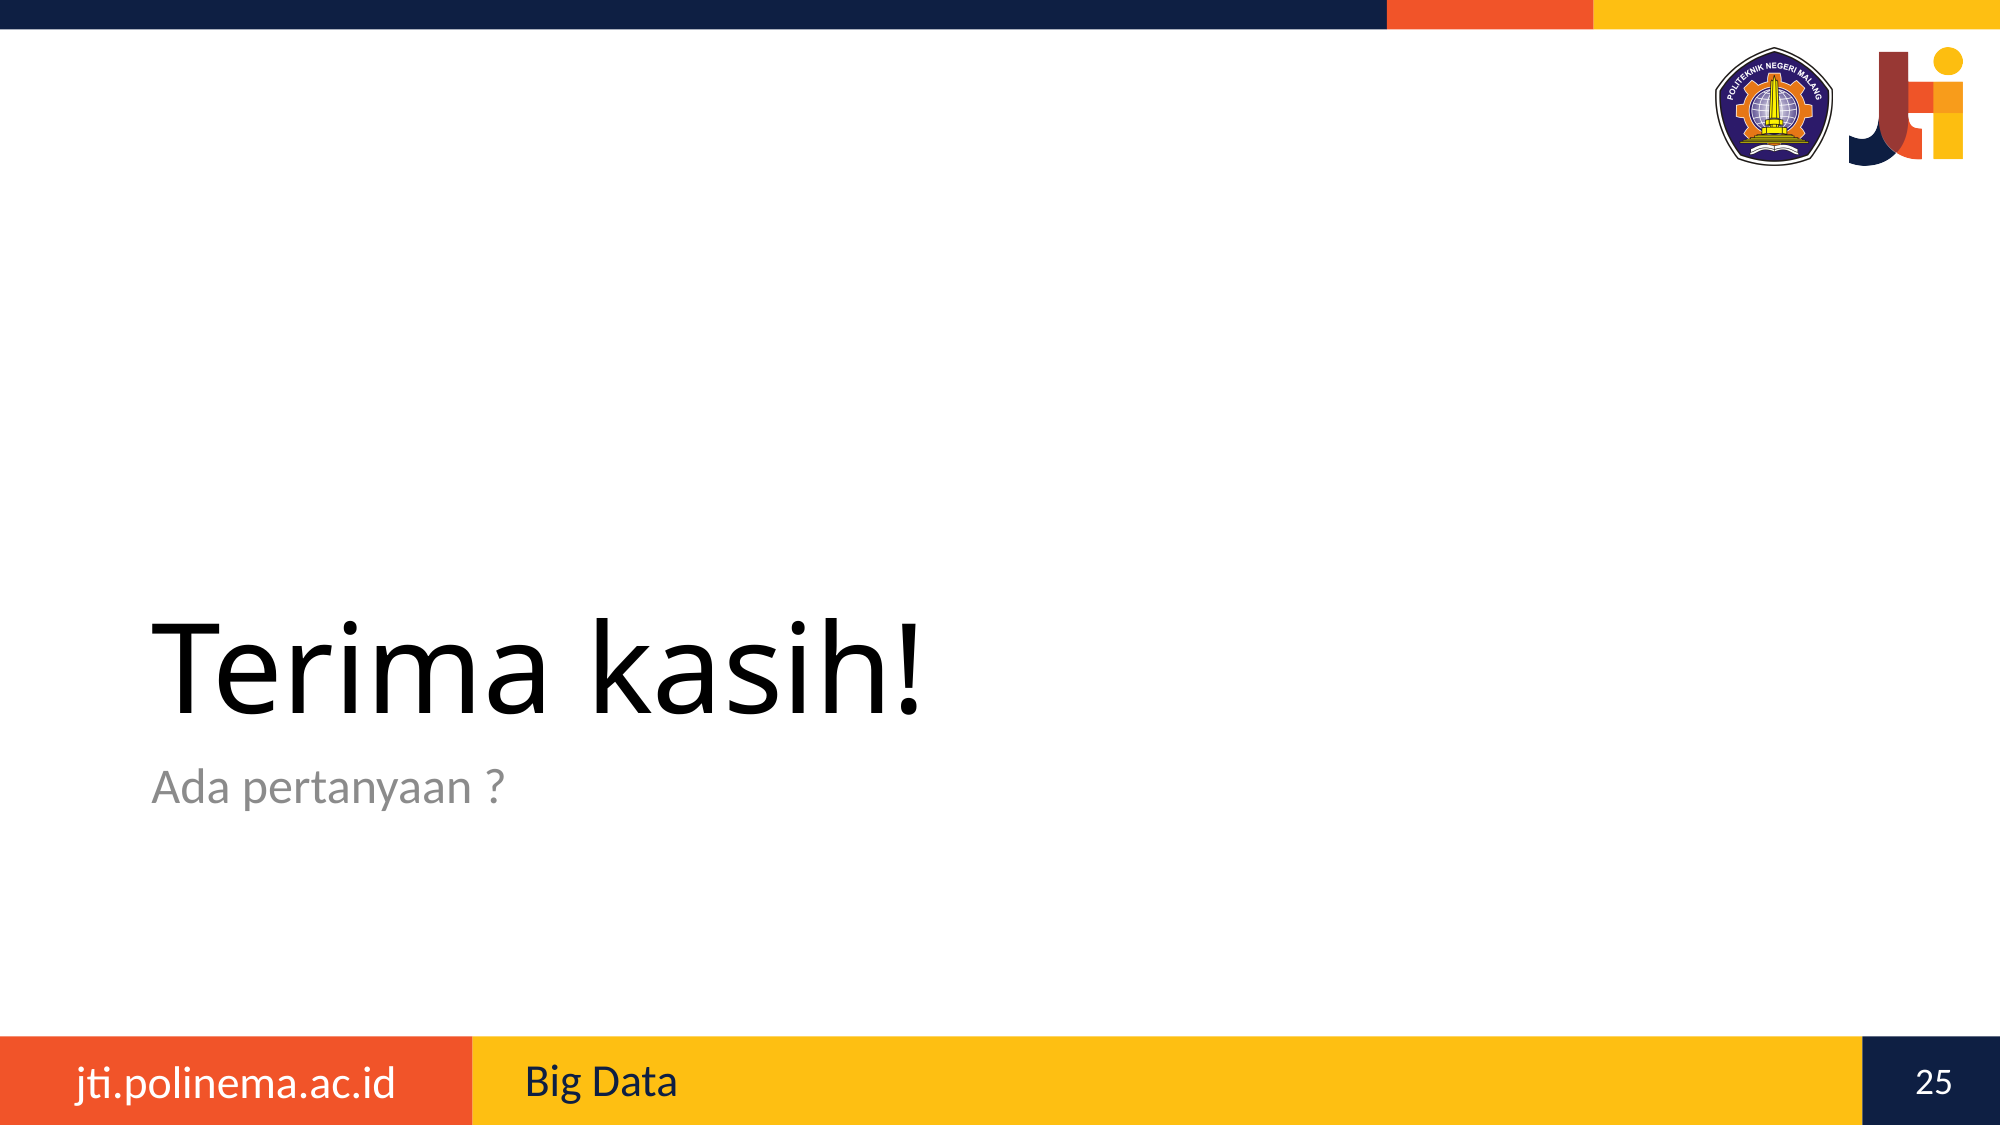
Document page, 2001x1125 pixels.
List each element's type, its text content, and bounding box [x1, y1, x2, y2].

list Ada pertanyaan ? [136, 752, 1862, 999]
title Terima kasih! [136, 280, 1862, 749]
list Big Data [509, 1049, 1821, 1110]
picture [1715, 47, 1833, 166]
